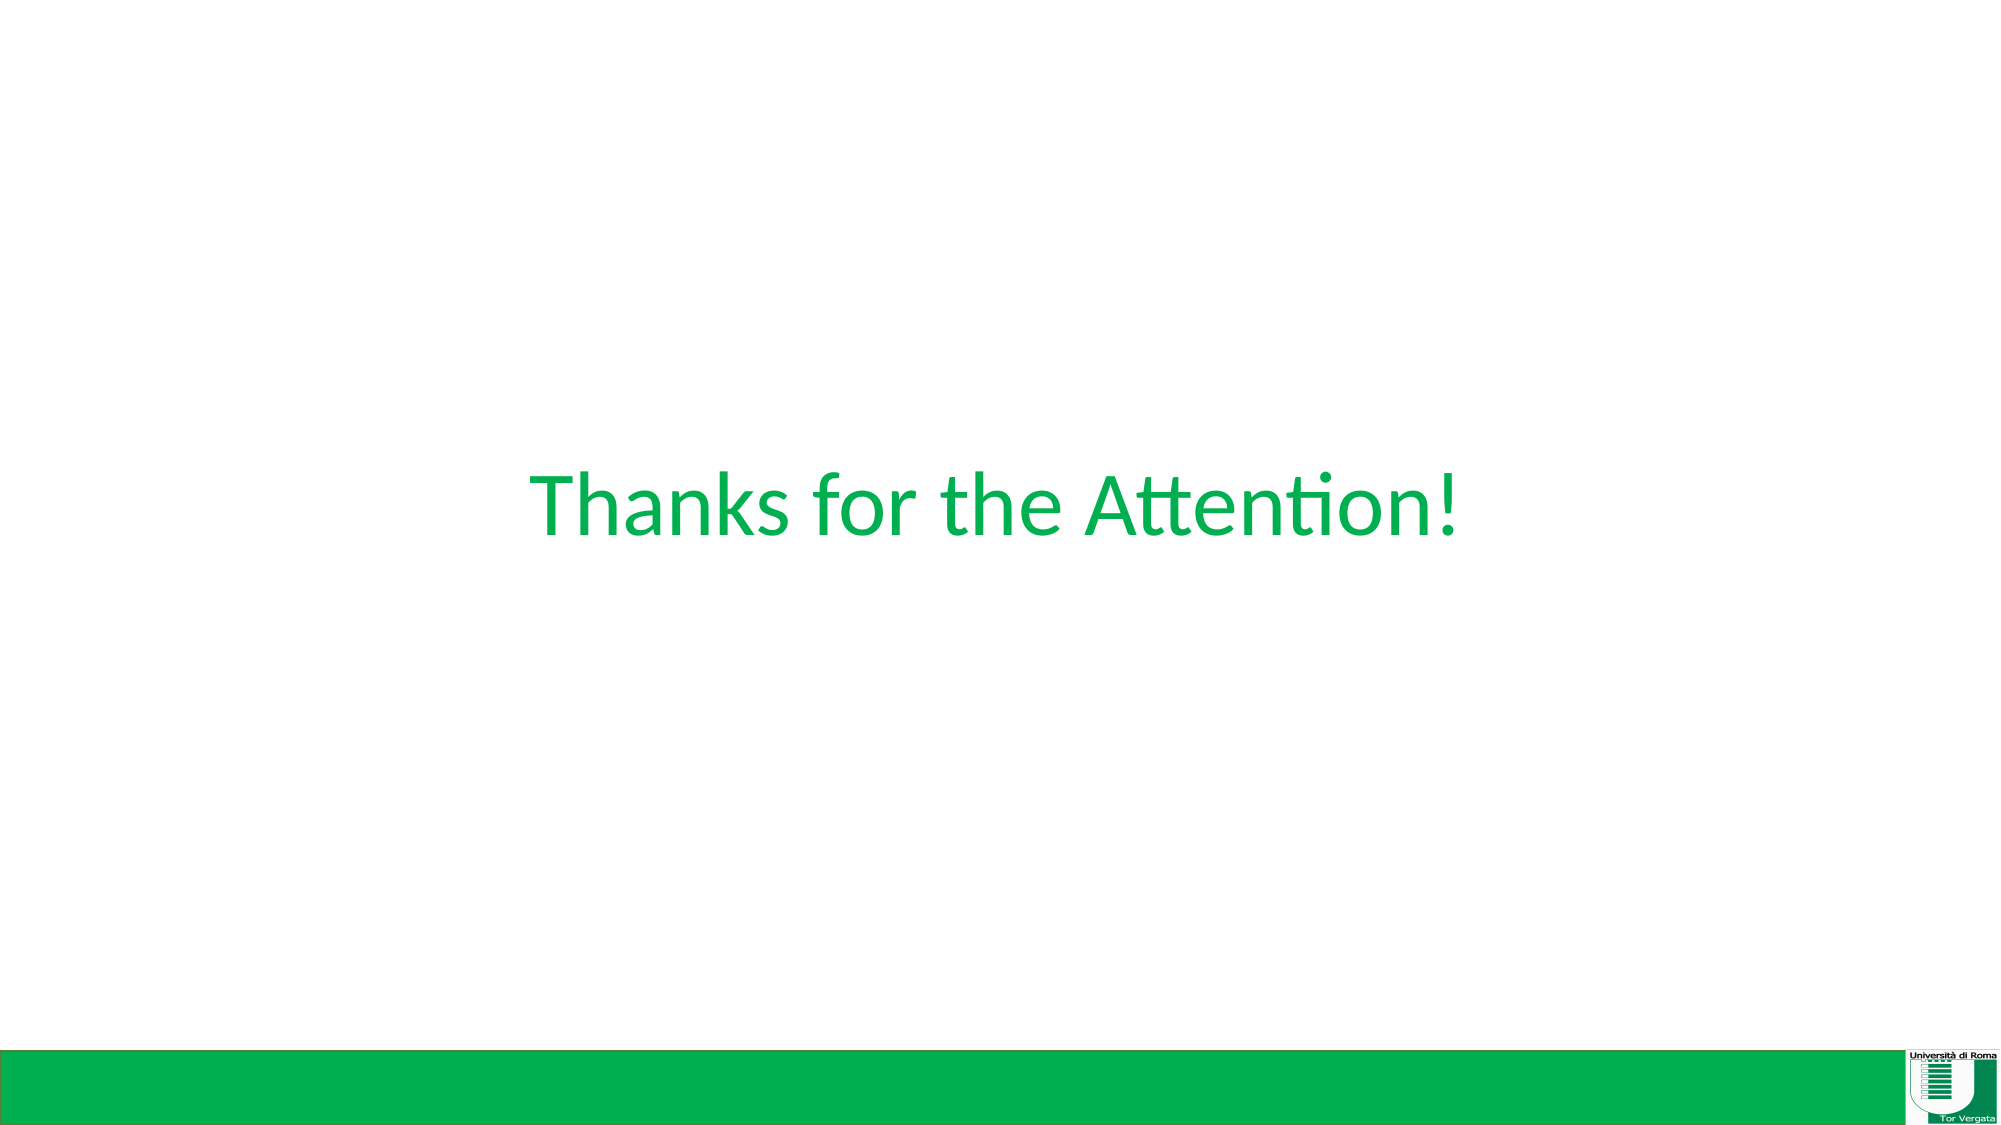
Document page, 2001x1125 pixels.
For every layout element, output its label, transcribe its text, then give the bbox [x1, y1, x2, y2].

text_box Thanks for the Attention! [515, 436, 1485, 561]
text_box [0, 1045, 2000, 1125]
